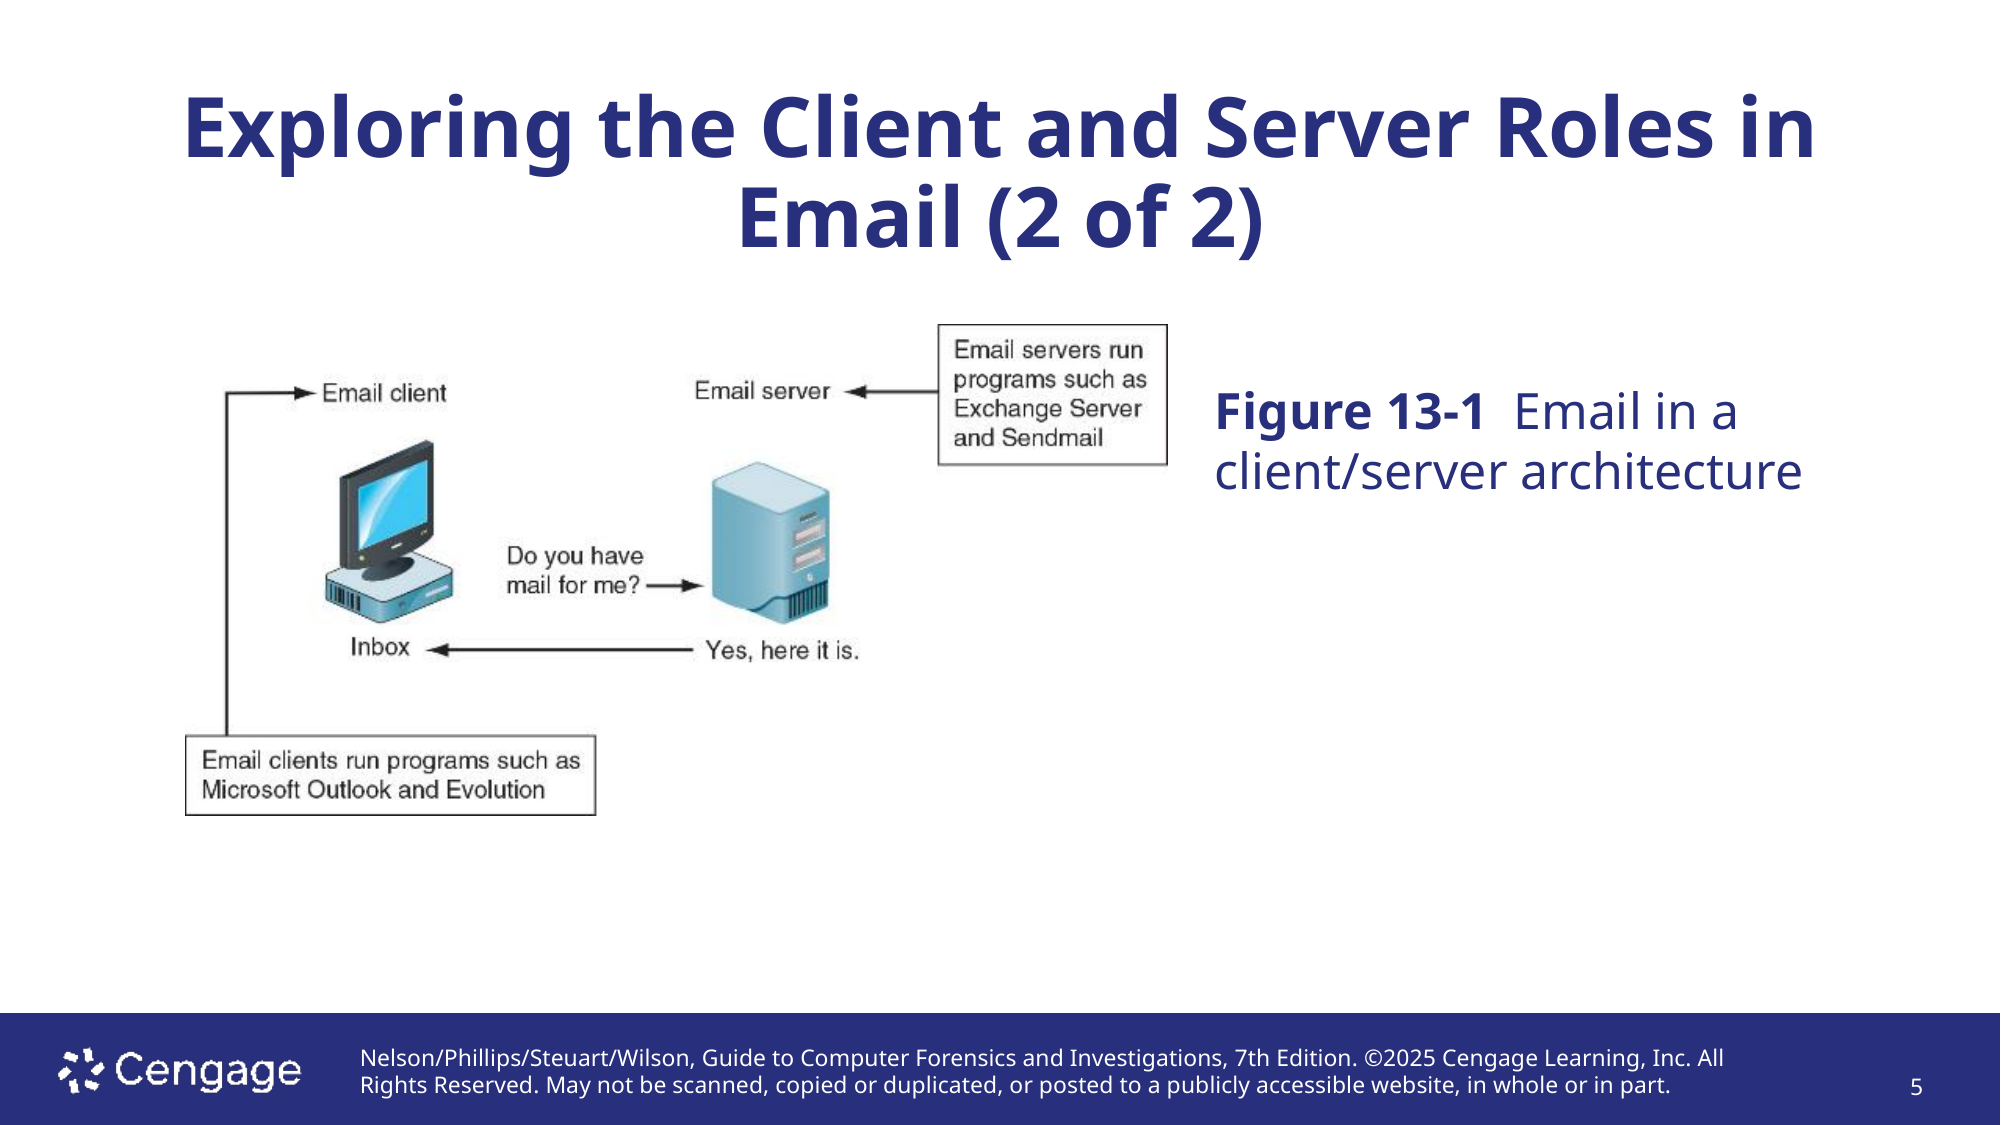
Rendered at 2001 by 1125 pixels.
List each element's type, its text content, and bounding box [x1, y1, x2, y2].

picture [30, 1020, 329, 1122]
picture [185, 324, 1168, 816]
title Exploring the Client and Server Roles in Email (2 of 2) [78, 77, 1923, 278]
text_box Figure 13-1 Email in a client/server architecture [1200, 312, 1905, 568]
